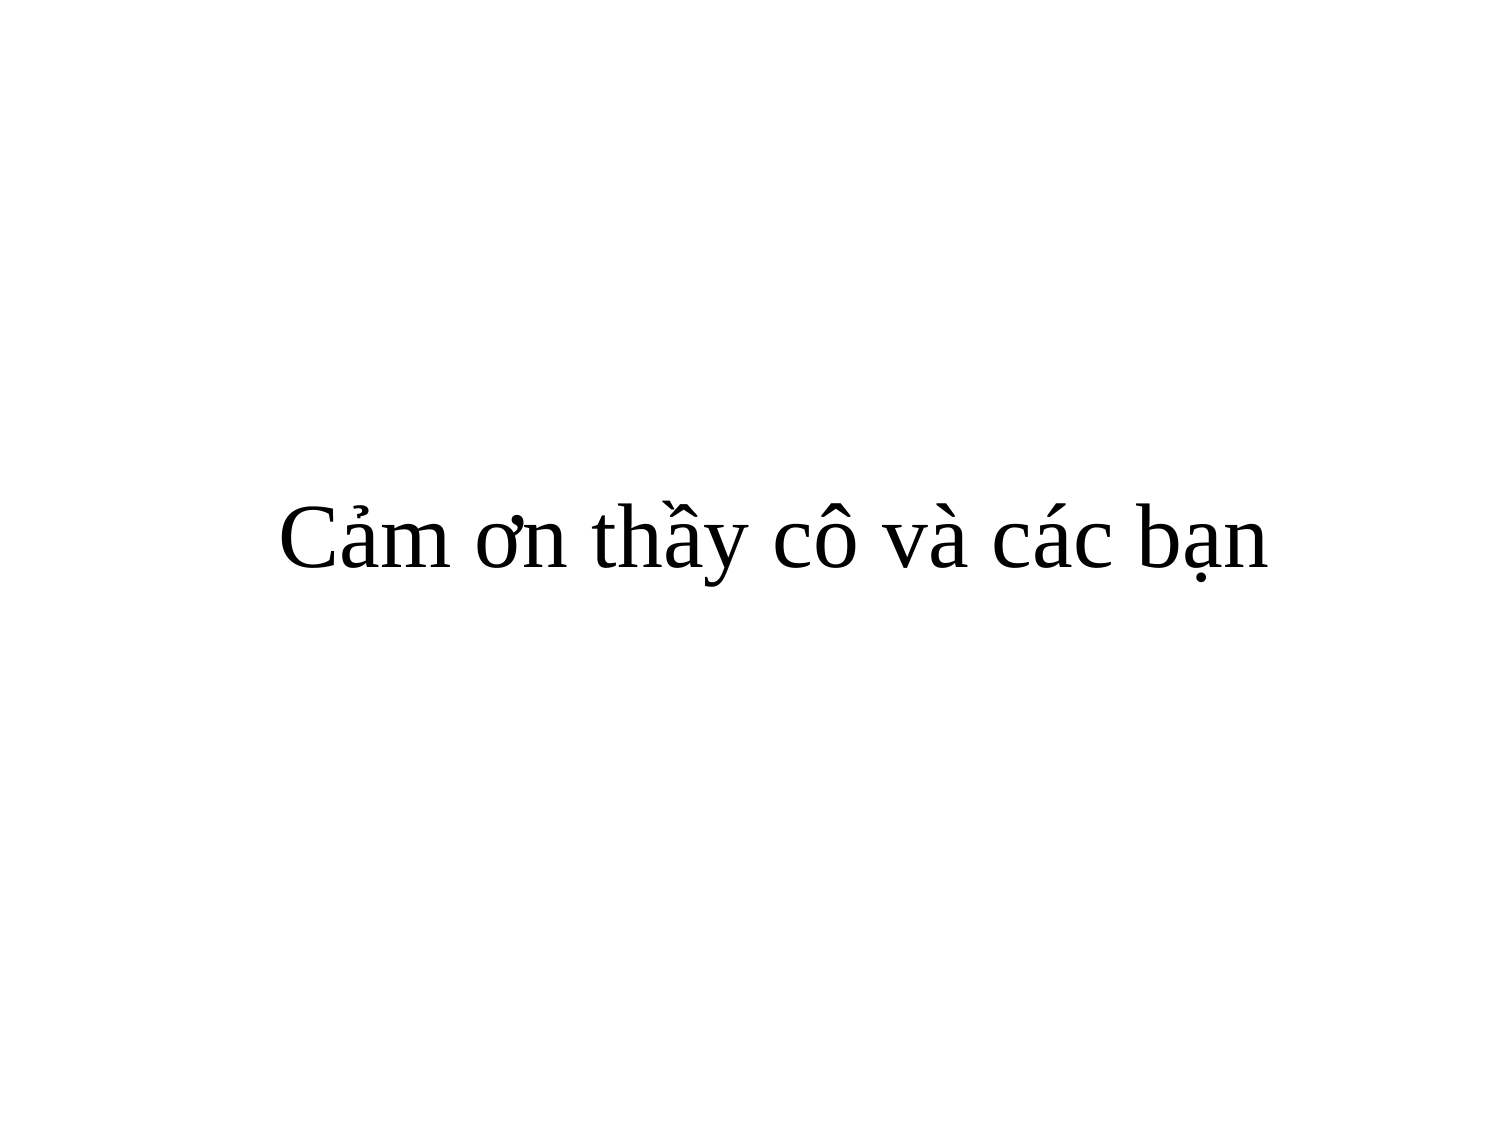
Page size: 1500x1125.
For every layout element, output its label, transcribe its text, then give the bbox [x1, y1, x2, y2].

title Cảm ơn thầy cô và các bạn [99, 437, 1450, 625]
